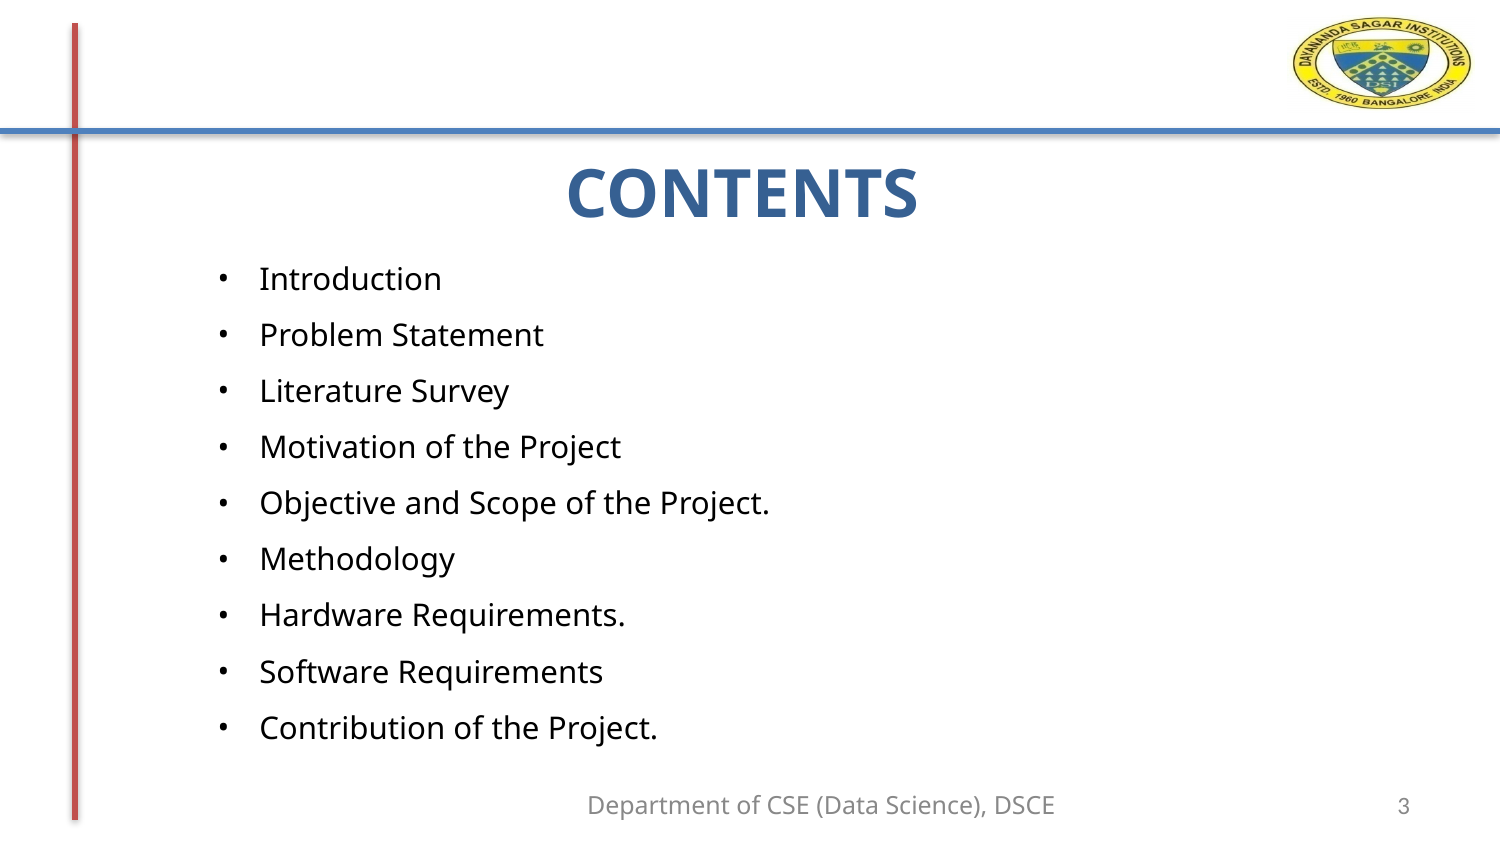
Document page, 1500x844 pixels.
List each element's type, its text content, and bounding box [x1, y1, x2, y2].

text_box CONTENTS [75, 140, 1393, 207]
footer Department of CSE (Data Science), DSCE [512, 809, 1074, 827]
slide_number 3 [1074, 782, 1425, 827]
text_box Introduction Problem Statement Literature Survey Motivation of the Project Objective and Scope of the Project. Methodology Hardware Requirements. Software Requirements Contribution of the Project. [197, 232, 1288, 809]
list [1287, 15, 1476, 113]
